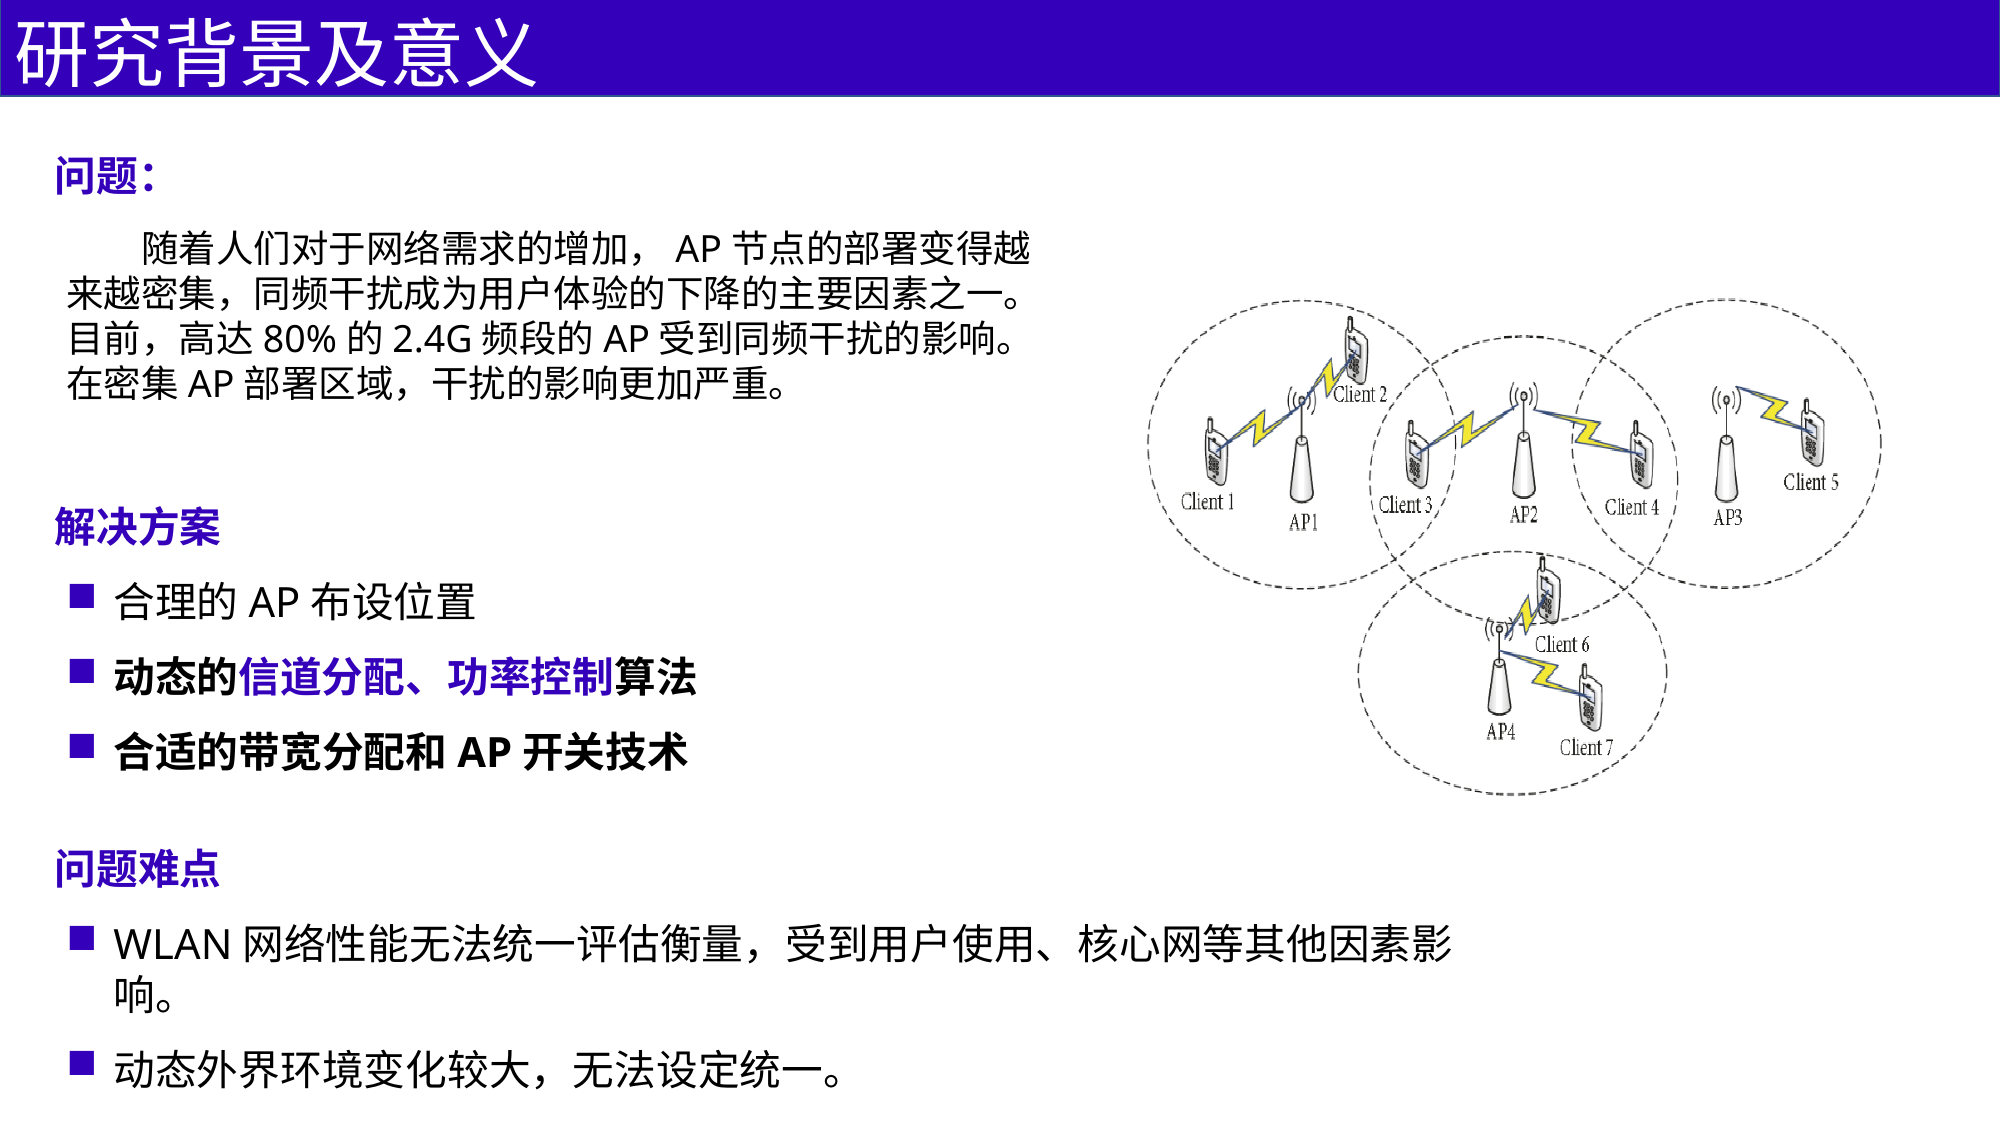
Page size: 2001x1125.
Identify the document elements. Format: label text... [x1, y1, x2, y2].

text_box 研究背景及意义 [0, 0, 661, 104]
text_box 问题难点 WLAN网络性能无法统一评估衡量，受到用户使用、核心网等其他因素影响。 动态外界环境变化较大，无法设定统一。 [39, 835, 1502, 1125]
text_box 解决方案 合理的AP布设位置 动态的信道分配、功率控制算法 合适的带宽分配和AP开关技术 [39, 493, 1076, 784]
text_box 问题： 随着人们对于网络需求的增加，AP节点的部署变得越来越密集，同频干扰成为用户体验的下降的主要因素之一。目前，高达80%的2.4G频段的AP受到同频干扰的影响。在密集AP部署区域，干扰的影响更加严重。 [39, 142, 1077, 458]
text_box [661, 0, 2000, 97]
picture [1076, 267, 1918, 812]
